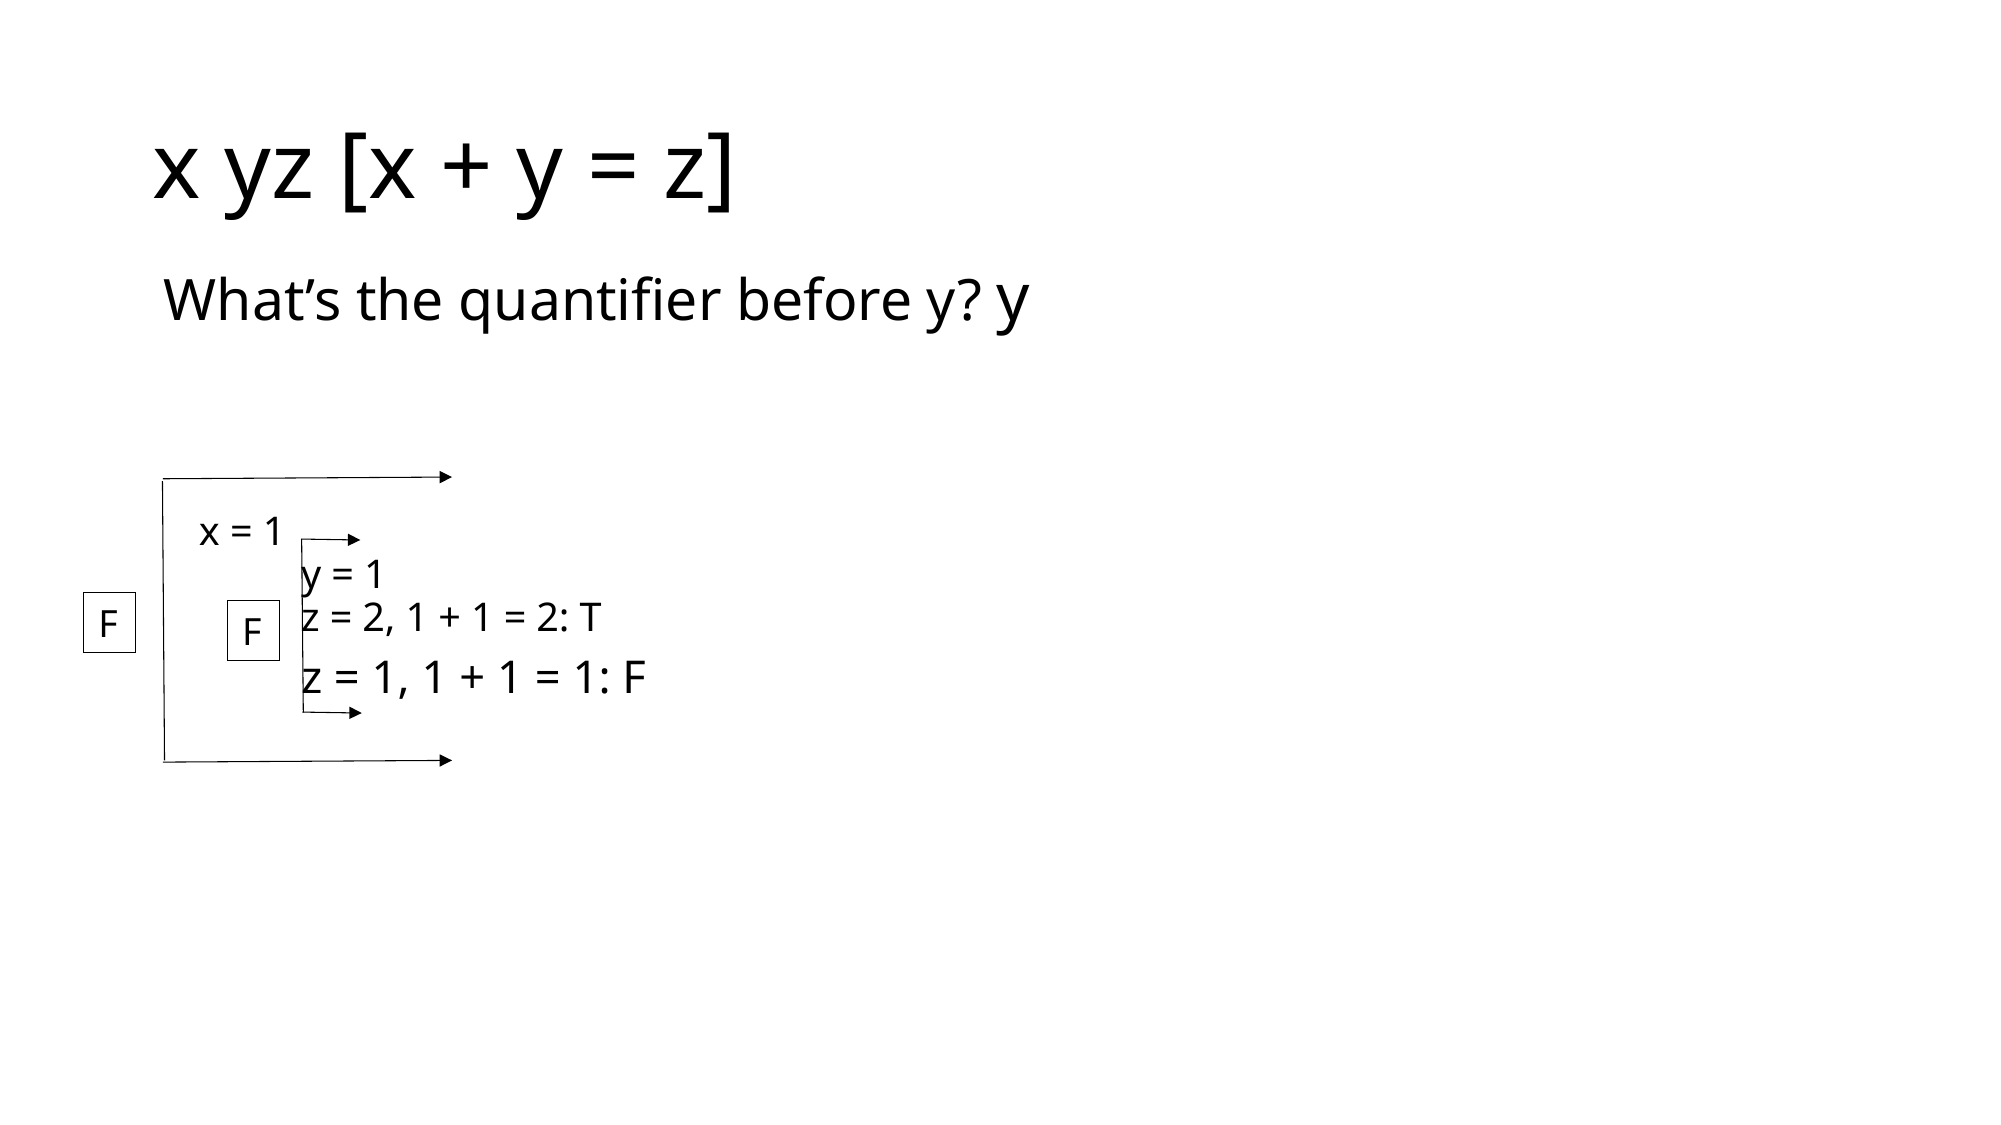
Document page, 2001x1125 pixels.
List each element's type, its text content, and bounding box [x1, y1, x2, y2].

text_box x = 1 y = 1 z = 2, 1 + 1 = 2: T z = 1, 1 + 1 = 1: F [183, 504, 1909, 713]
text_box F [227, 600, 280, 661]
text_box F [83, 592, 136, 653]
